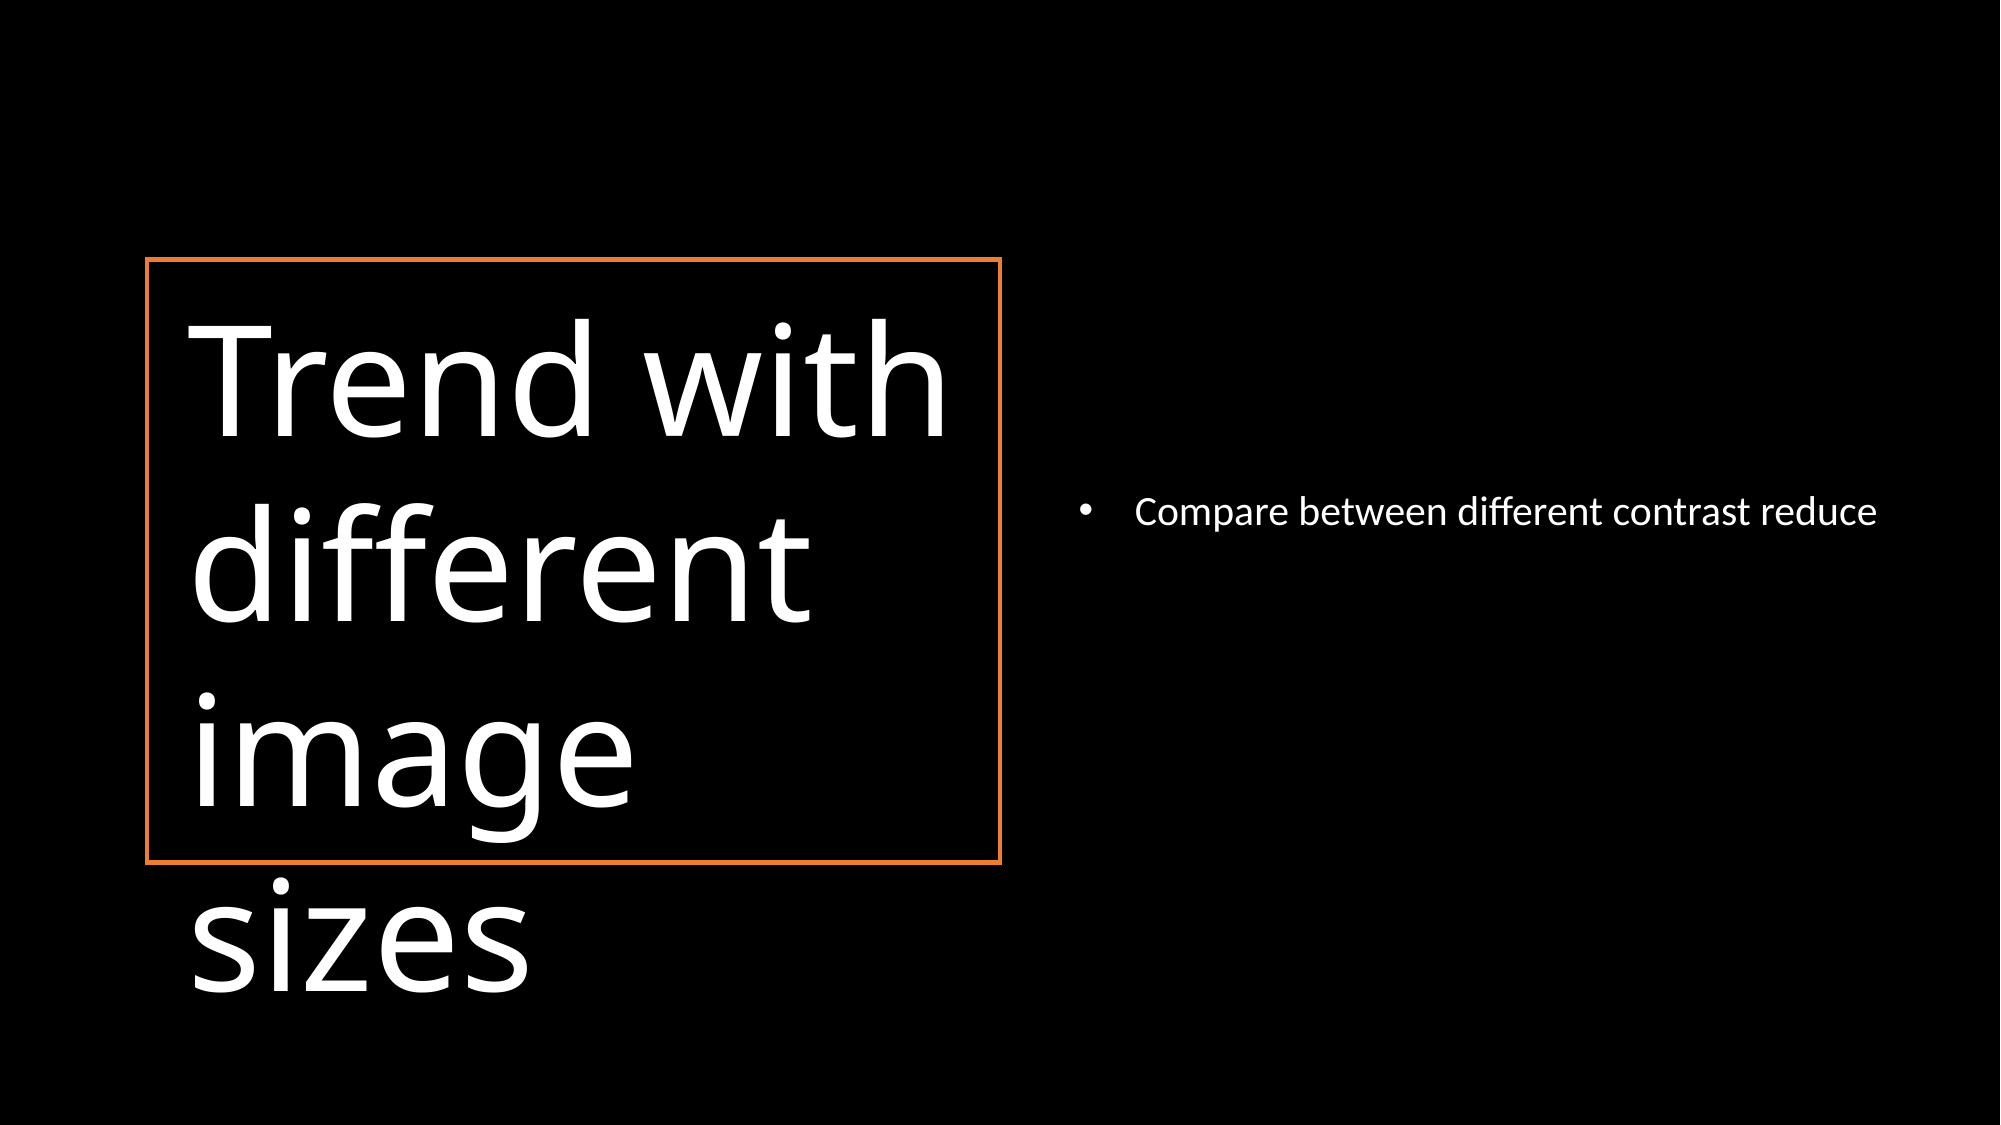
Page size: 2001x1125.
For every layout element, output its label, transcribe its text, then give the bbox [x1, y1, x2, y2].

text_box [146, 258, 1001, 864]
text_box Compare between different contrast reduce [1063, 476, 1893, 542]
text_box Trend with different image sizes [172, 864, 978, 1030]
